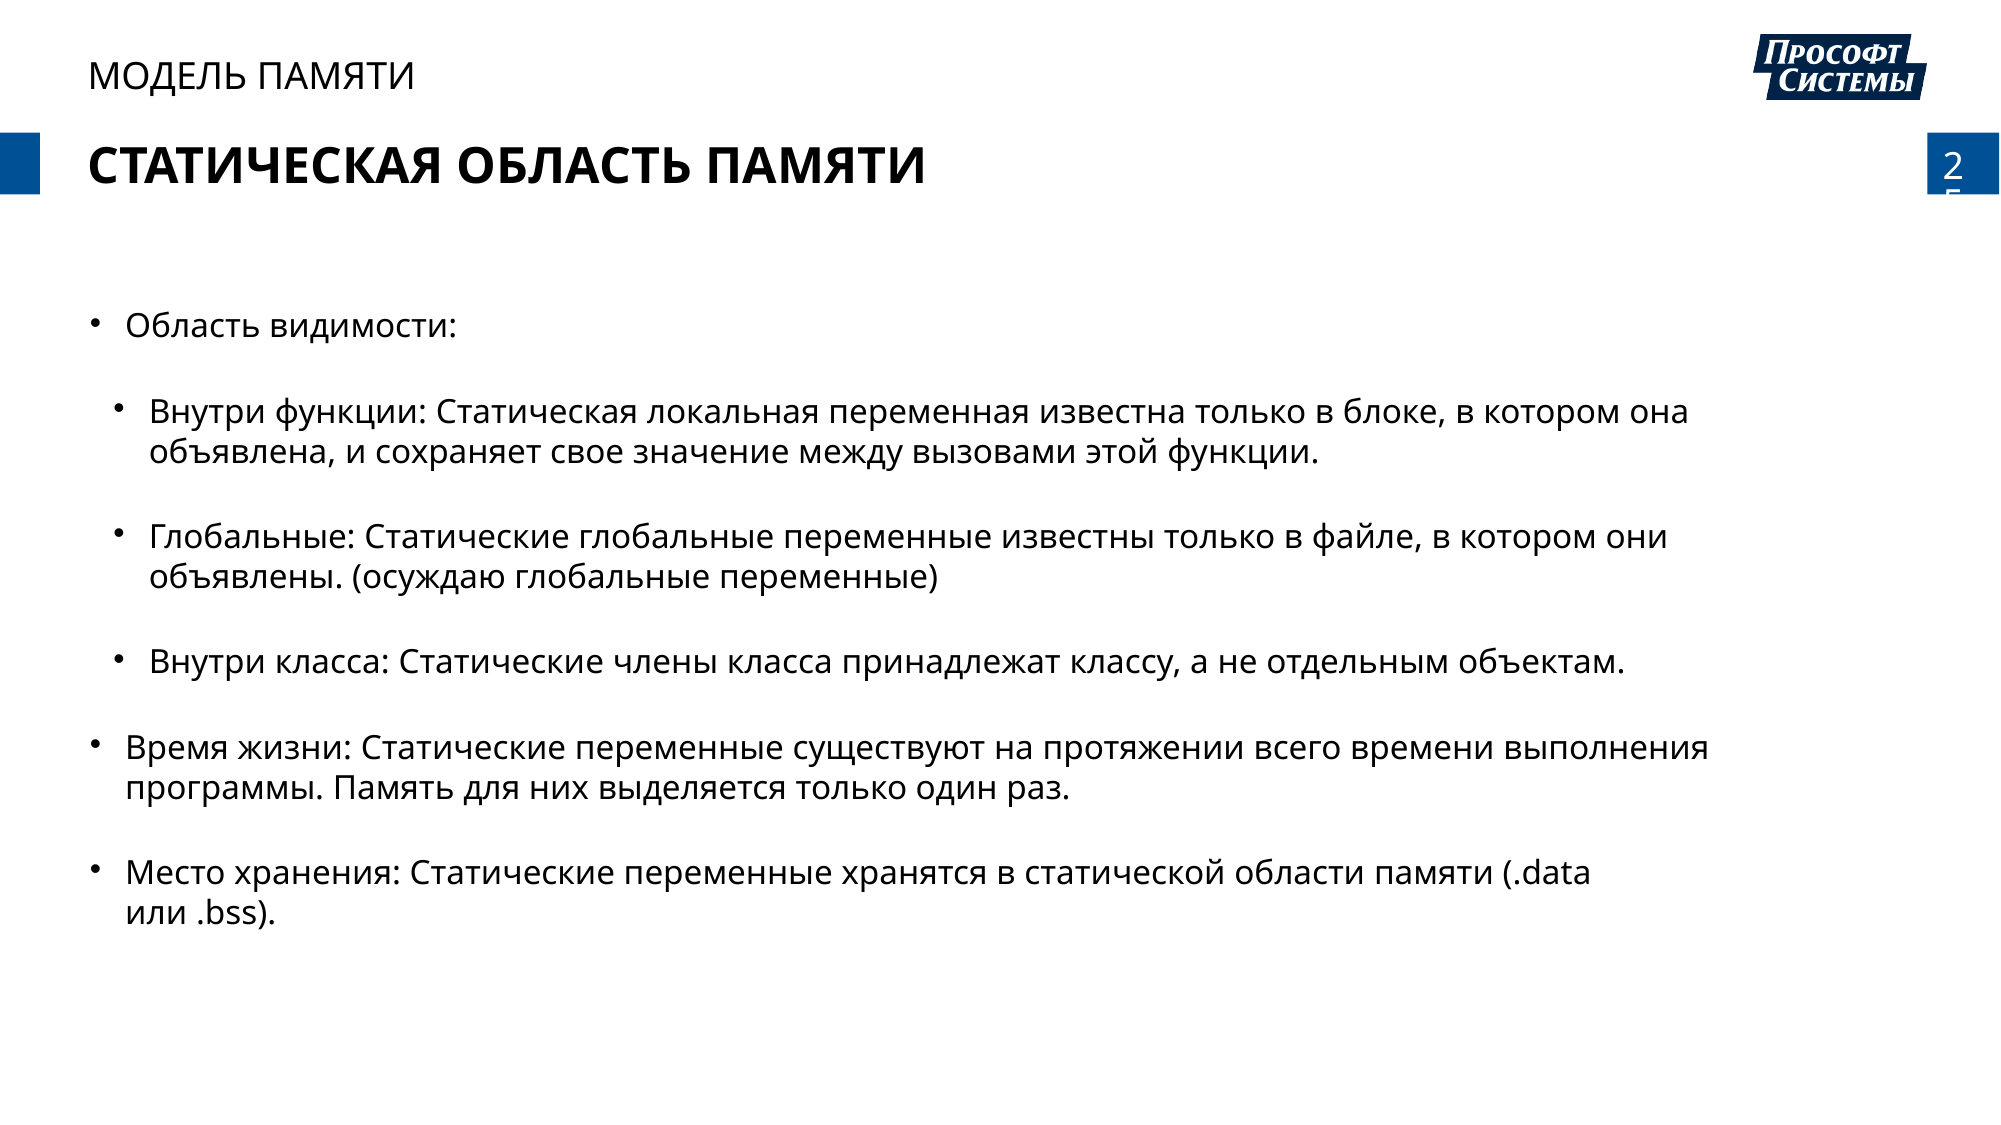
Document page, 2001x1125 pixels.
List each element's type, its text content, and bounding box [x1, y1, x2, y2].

picture [1753, 34, 1927, 100]
list МОДЕЛЬ ПАМЯТИ [72, 49, 1709, 101]
list Статическая область памяти [72, 132, 1709, 195]
text_box Область видимости: Внутри функции: Статическая локальная переменная известна только в блоке, в котором она объявлена, и сохраняет свое значение между вызовами этой функции. Глобальные: Статические глобальные переменные известны только в файле, в котором они объявлены. (осуждаю глобальные переменные) Внутри класса: Статические члены класса принадлежат классу, а не отдельным объектам. Время жизни: Статические переменные существуют на протяжении всего времени выполнения программы. Память для них выделяется только один раз. Место хранения: Статические переменные хранятся в статической области памяти (.data или .bss). [74, 297, 1729, 986]
